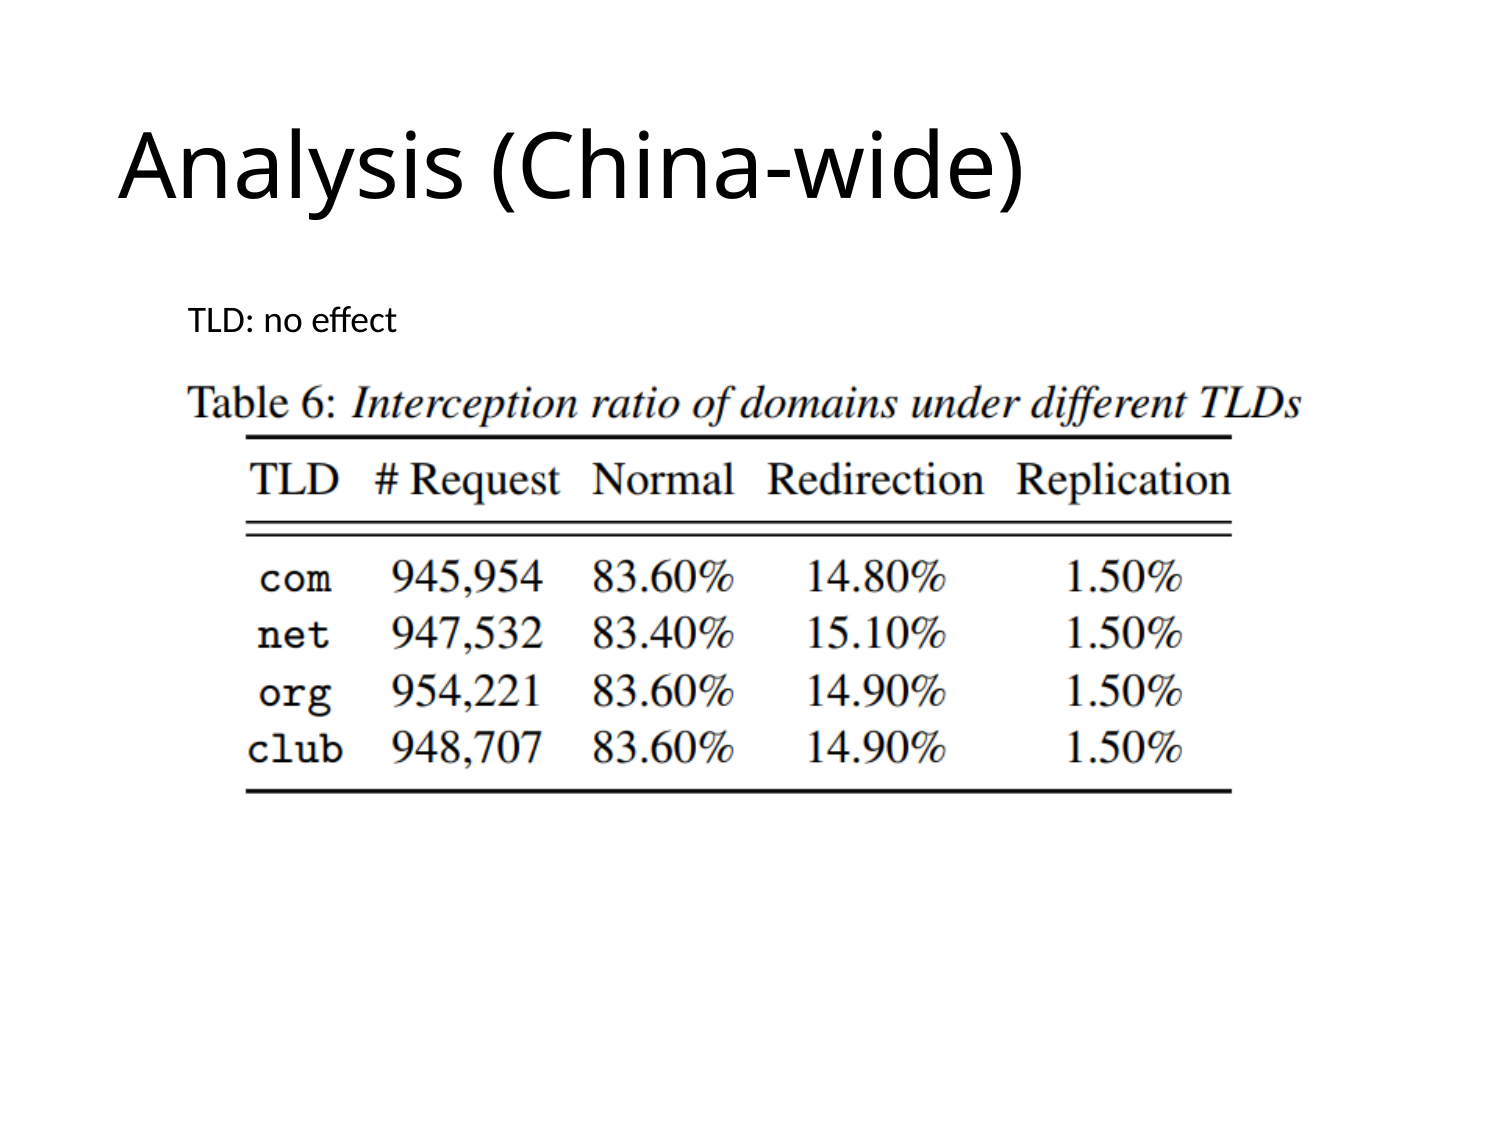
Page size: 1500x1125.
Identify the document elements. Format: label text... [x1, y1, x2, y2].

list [170, 358, 1329, 819]
text_box TLD: no effect [173, 287, 413, 348]
title Analysis (China-wide) [103, 59, 1397, 278]
